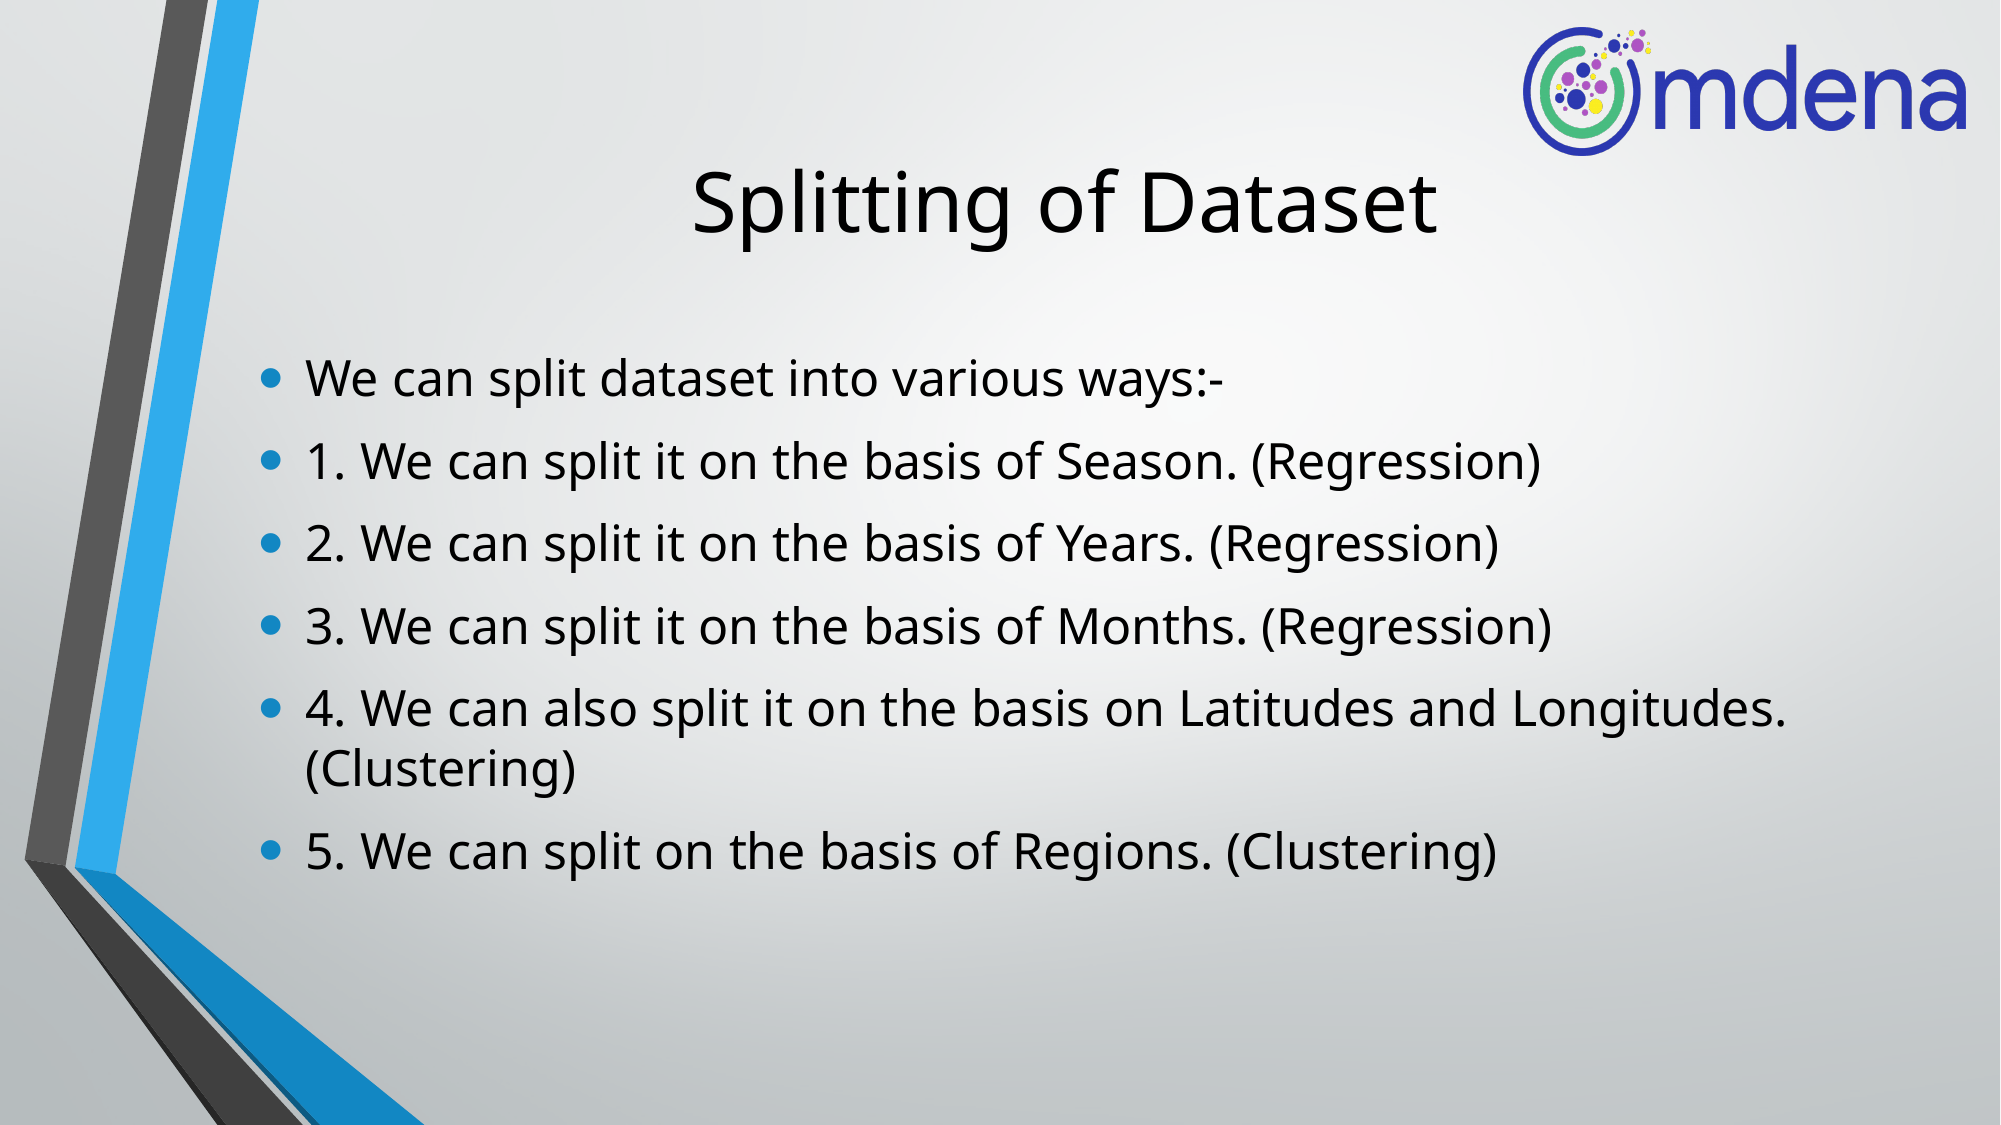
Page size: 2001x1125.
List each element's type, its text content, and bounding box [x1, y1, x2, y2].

picture [1523, 26, 1966, 156]
title Splitting of Dataset [243, 112, 1887, 276]
list We can split dataset into various ways:- 1. We can split it on the basis of Season. (Regression) 2. We can split it on the basis of Years. (Regression) 3. We can split it on the basis of Months. (Regression) 4. We can also split it on the basis on Latitudes and Longitudes. (Clustering) 5. We can split on the basis of Regions. (Clustering) [243, 276, 1887, 950]
